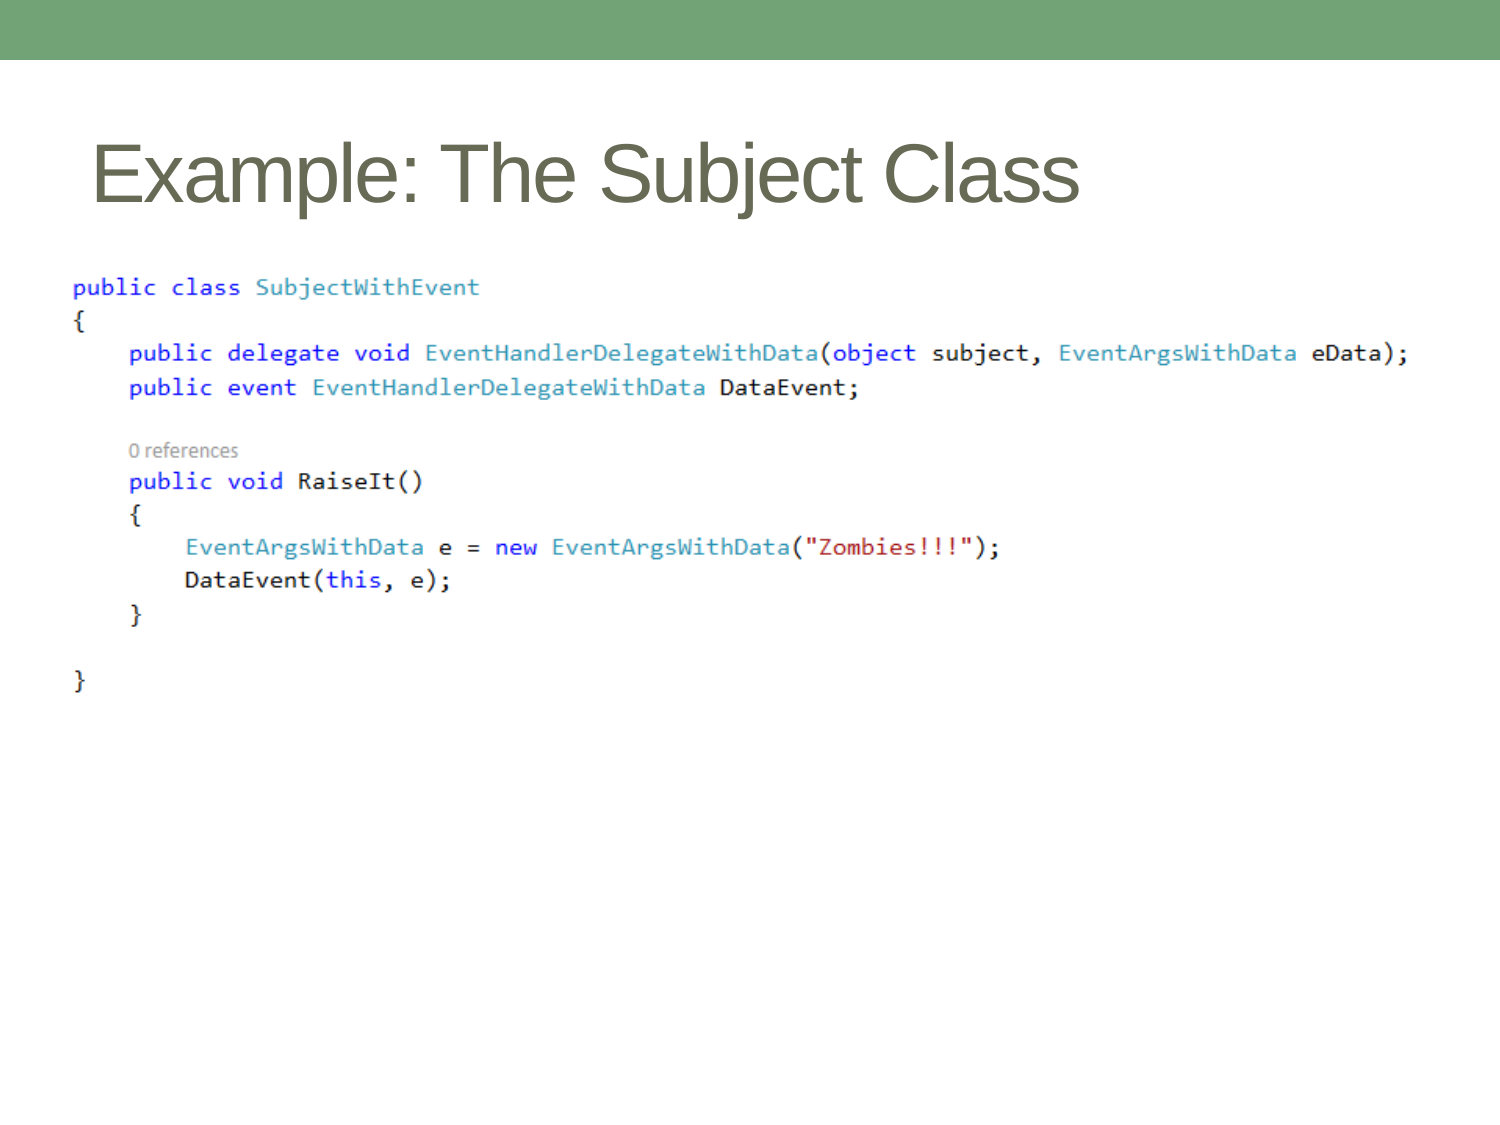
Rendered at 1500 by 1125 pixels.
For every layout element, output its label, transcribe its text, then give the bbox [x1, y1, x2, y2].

picture [46, 266, 1454, 713]
title Example: The Subject Class [75, 87, 1425, 250]
